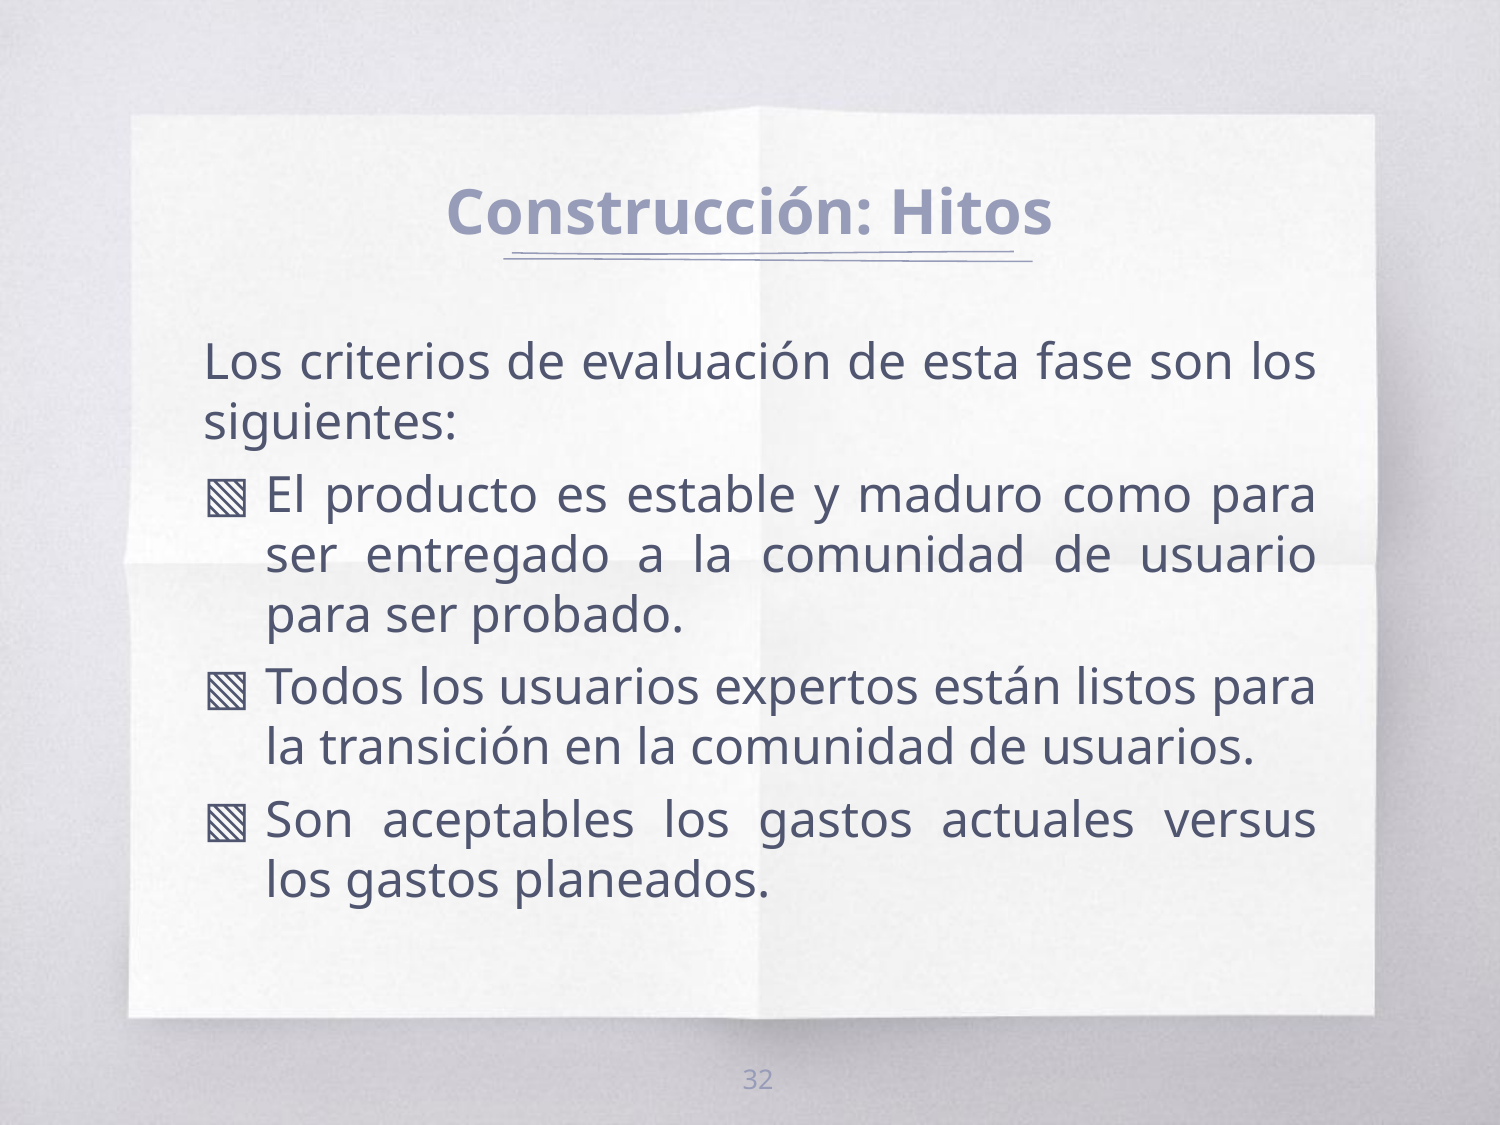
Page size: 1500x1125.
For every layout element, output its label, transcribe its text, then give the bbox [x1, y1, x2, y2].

title Construcción: Hitos [168, 113, 1332, 263]
slide_number 32 [713, 1047, 804, 1113]
list Los criterios de evaluación de esta fase son los siguientes: El producto es estable y maduro como para ser entregado a la comunidad de usuario para ser probado. Todos los usuarios expertos están listos para la transición en la comunidad de usuarios. Son aceptables los gastos actuales versus los gastos planeados. [175, 314, 1334, 985]
picture [0, 0, 1500, 1125]
